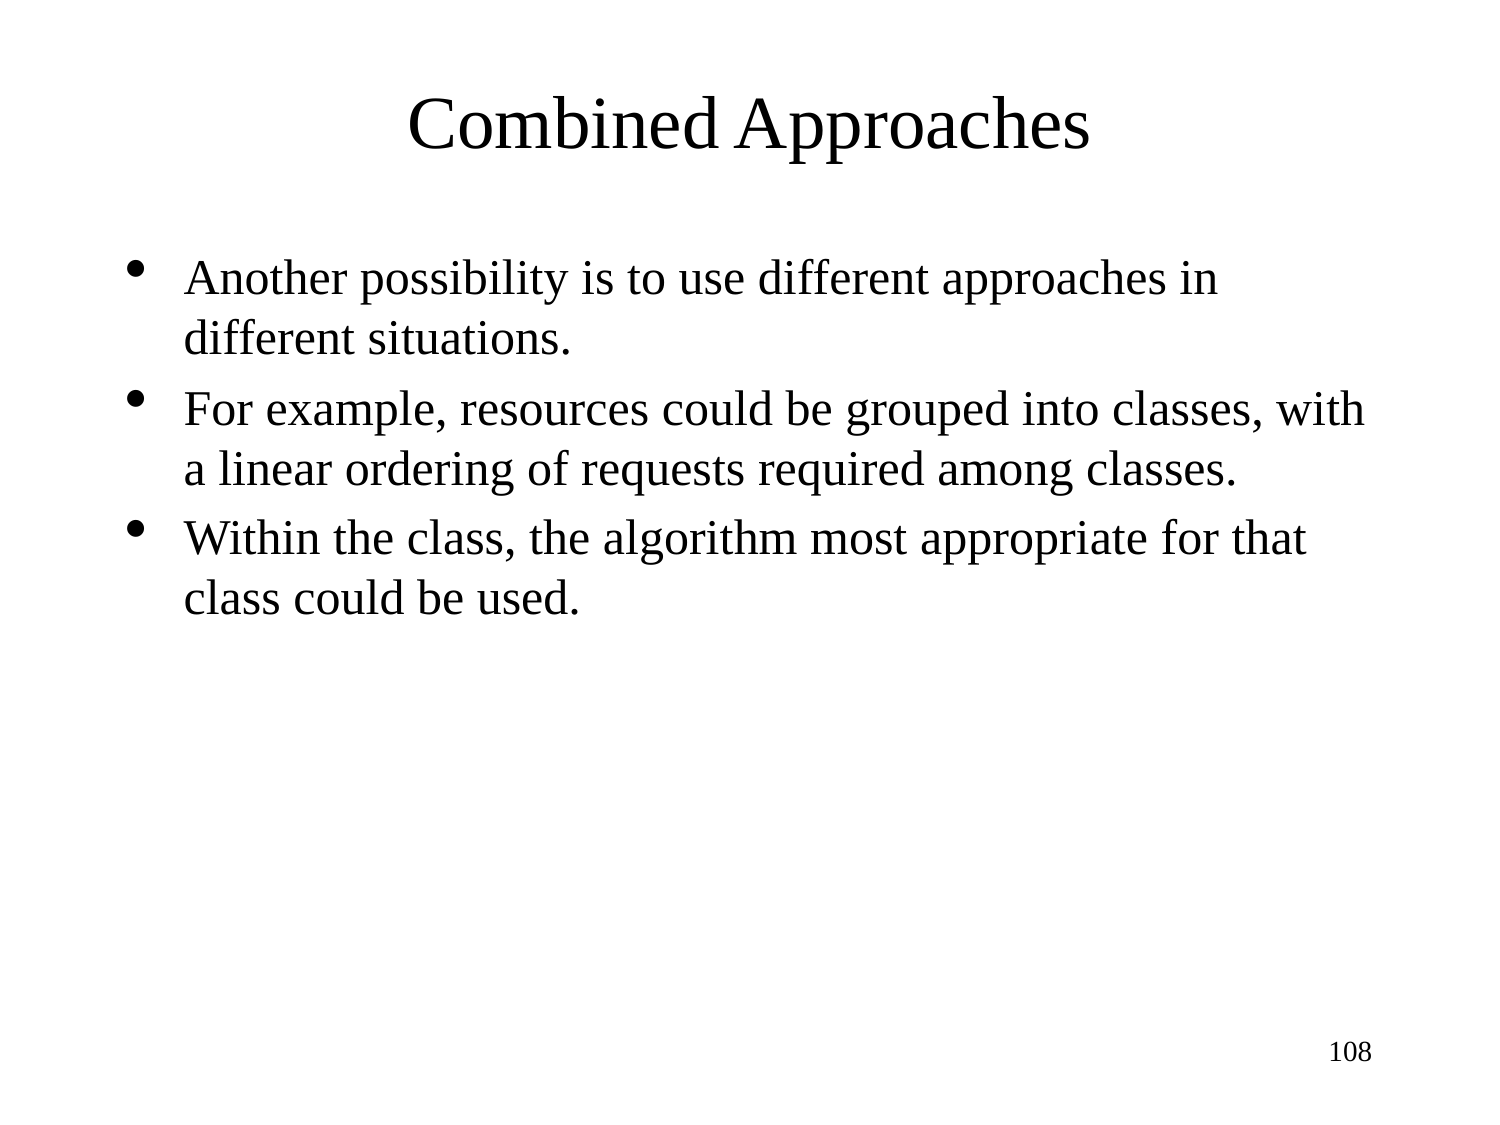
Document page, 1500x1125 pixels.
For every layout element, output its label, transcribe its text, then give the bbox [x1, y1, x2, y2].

text_box Another possibility is to use different approaches in different situations. For example, resources could be grouped into classes, with a linear ordering of requests required among classes. Within the class, the algorithm most appropriate for that class could be used. [112, 237, 1388, 1100]
text_box Combined Approaches [112, 24, 1388, 213]
